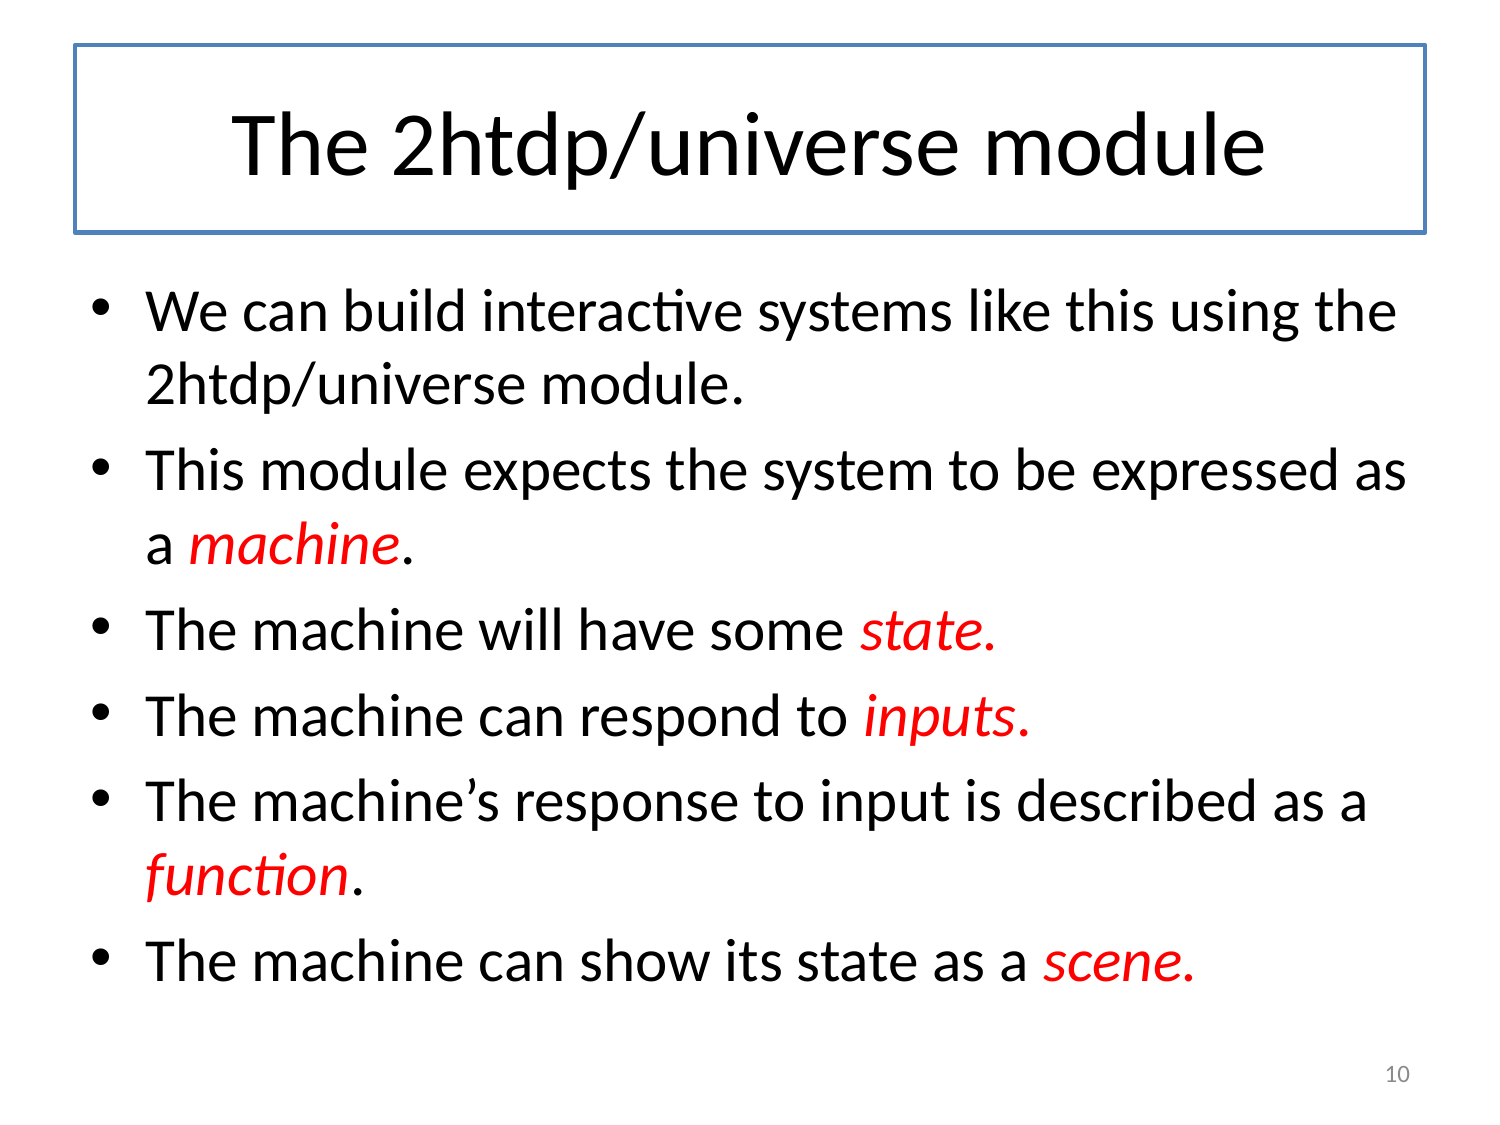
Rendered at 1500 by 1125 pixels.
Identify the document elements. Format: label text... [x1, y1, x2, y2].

list We can build interactive systems like this using the 2htdp/universe module. This module expects the system to be expressed as a machine. The machine will have some state. The machine can respond to inputs. The machine’s response to input is described as a function. The machine can show its state as a scene. [75, 262, 1425, 1005]
slide_number 10 [1074, 1042, 1425, 1103]
title The 2htdp/universe module [73, 43, 1427, 235]
